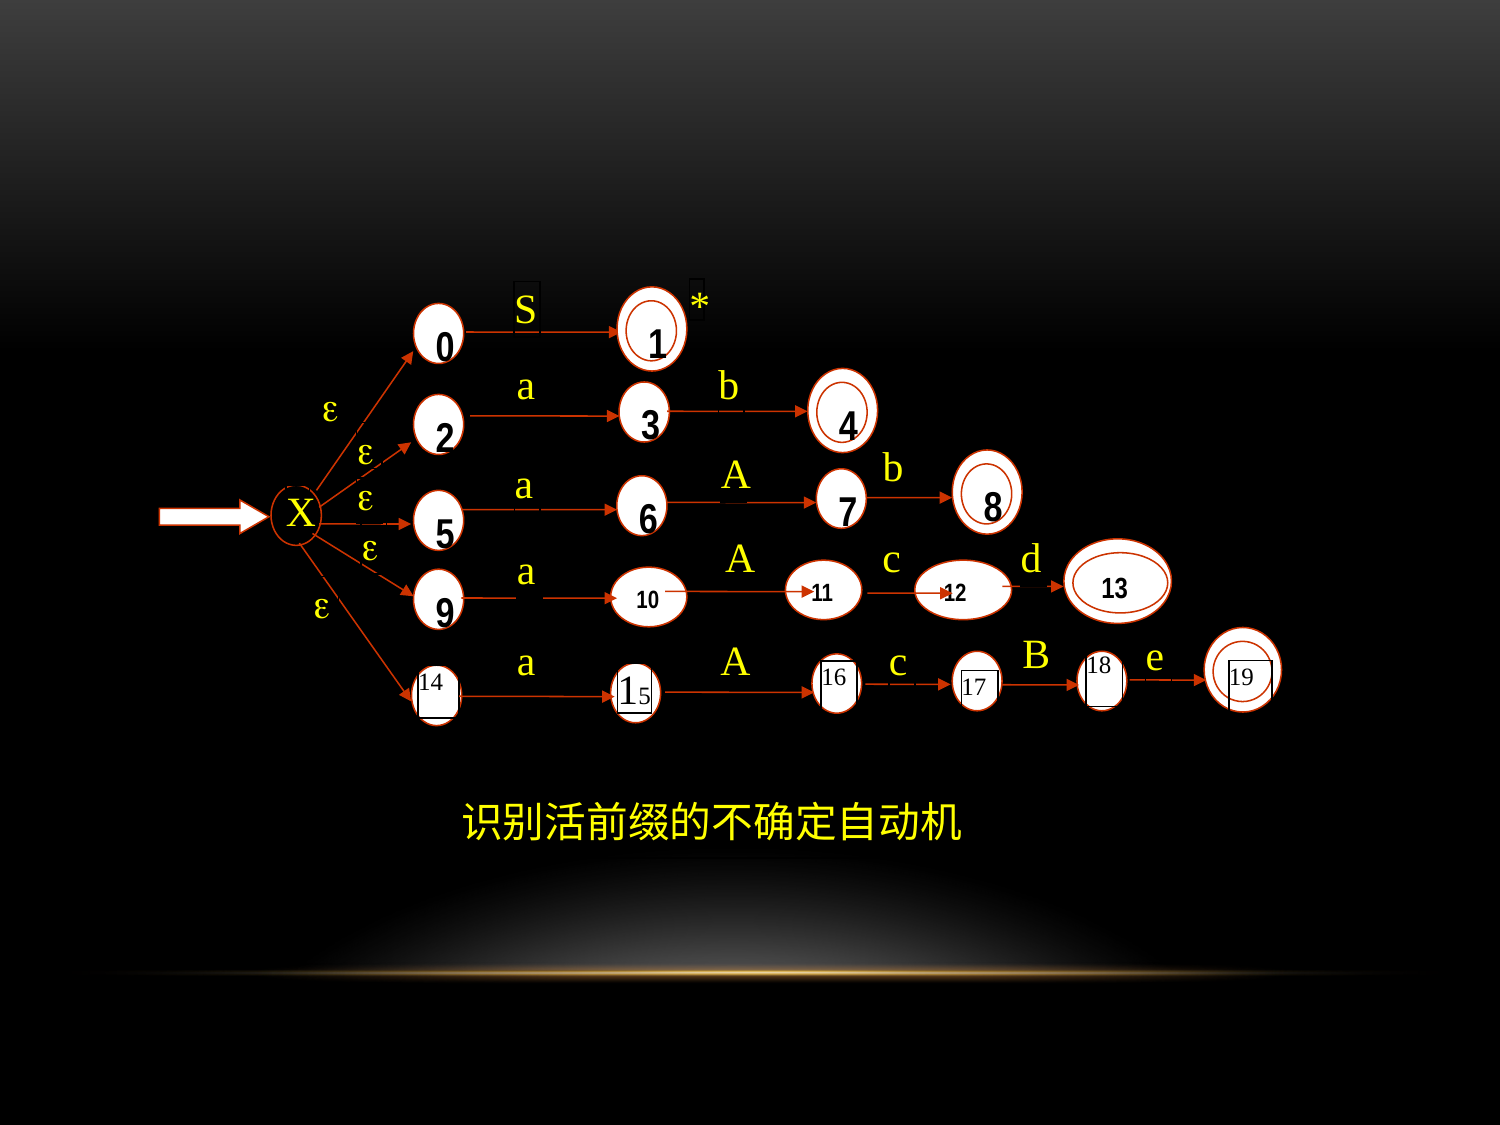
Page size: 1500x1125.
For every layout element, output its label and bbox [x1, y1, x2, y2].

text_box [159, 278, 1282, 859]
picture [0, 0, 1500, 1125]
